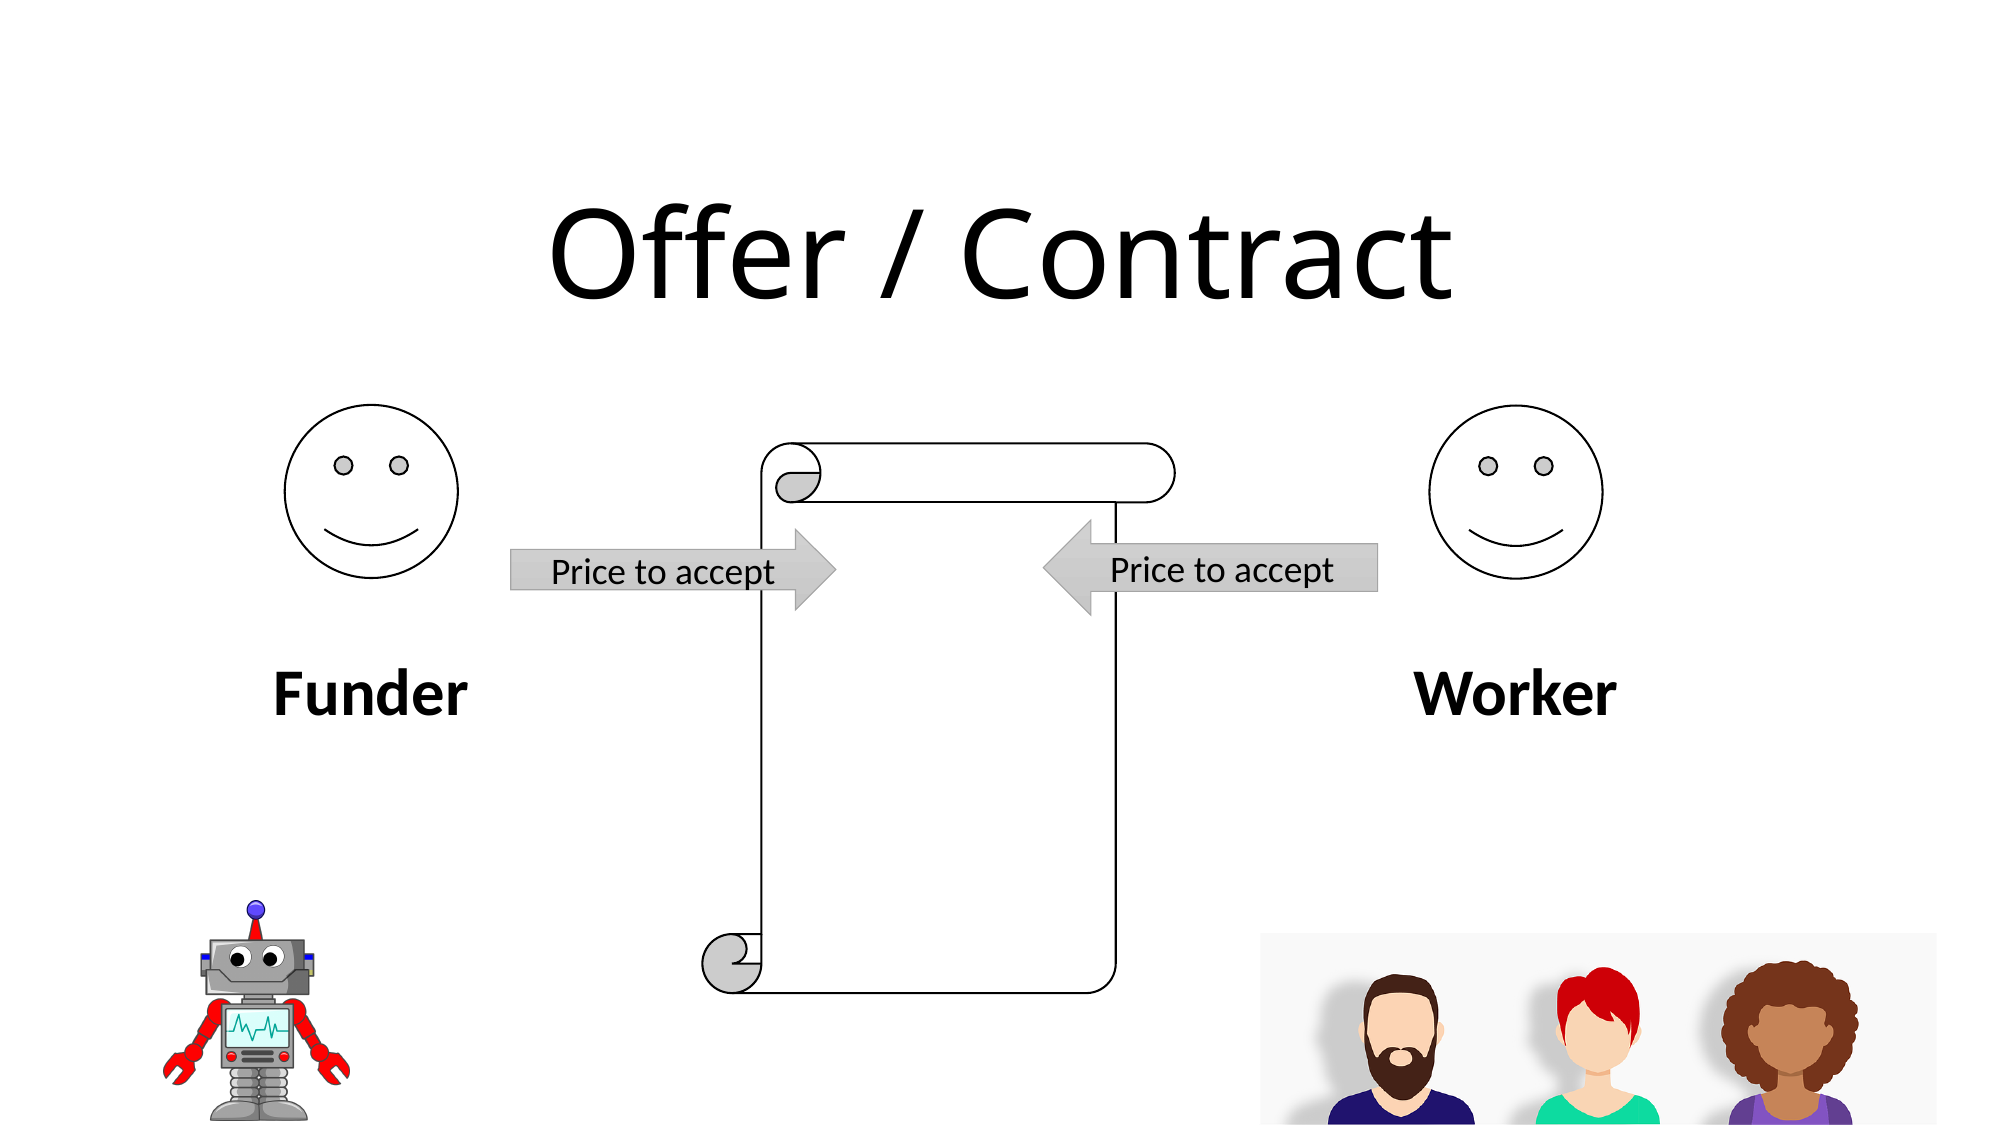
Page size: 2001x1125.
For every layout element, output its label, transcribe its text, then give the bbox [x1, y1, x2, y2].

picture [1258, 933, 1937, 1125]
text_box [283, 403, 459, 580]
text_box Funder [258, 641, 484, 737]
text_box [1428, 404, 1604, 580]
text_box Worker [1398, 641, 1634, 737]
text_box Price to accept [510, 528, 837, 612]
picture [163, 900, 350, 1121]
title Offer / Contract [249, 184, 1750, 334]
text_box Price to accept [1042, 518, 1379, 617]
text_box [701, 442, 1176, 995]
